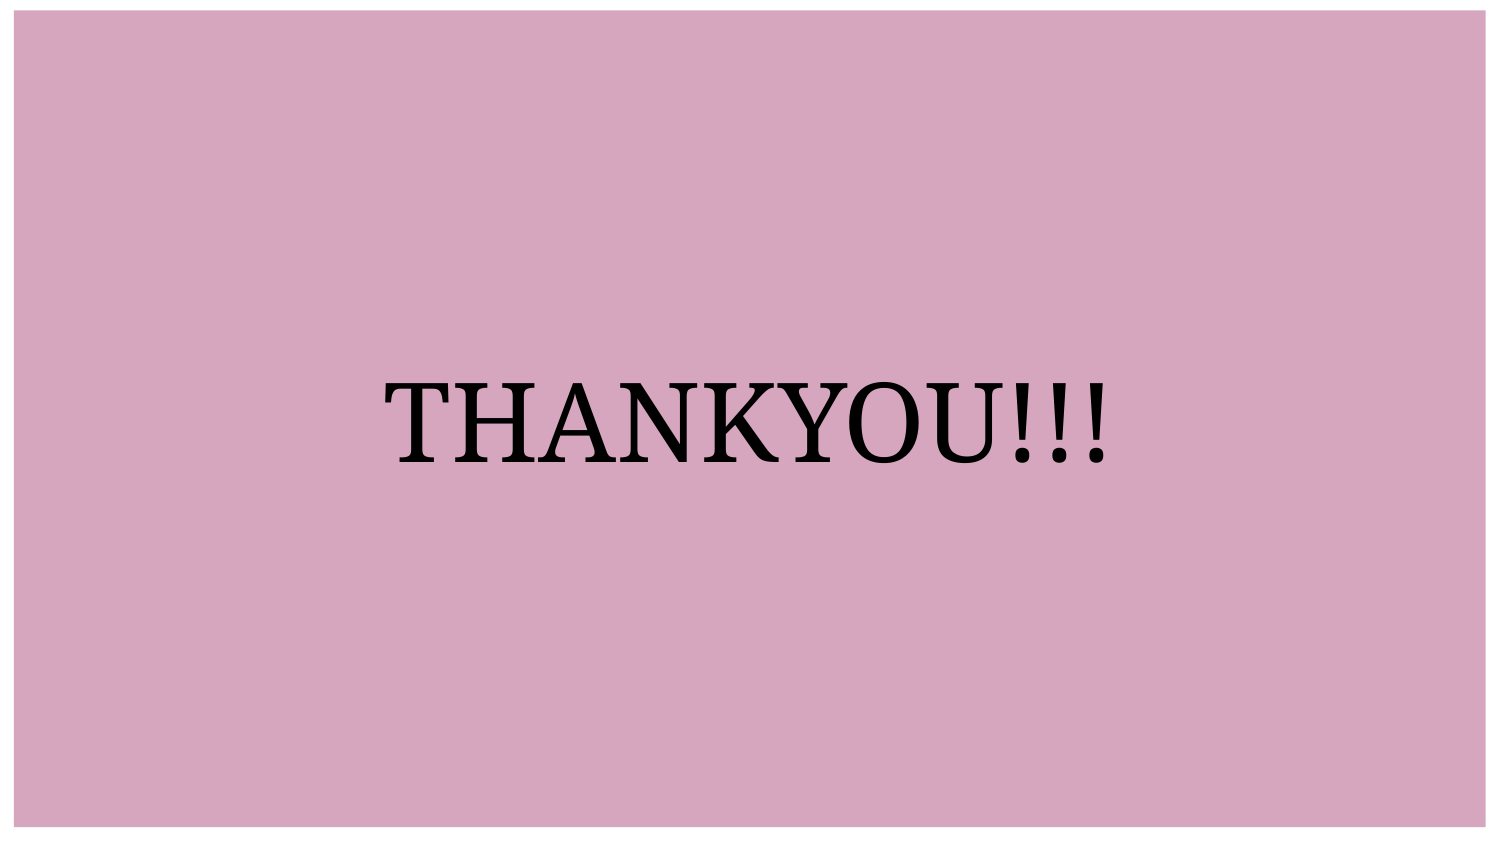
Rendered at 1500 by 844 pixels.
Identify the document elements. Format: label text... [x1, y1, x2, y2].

text_box THANKYOU!!! [13, 10, 1486, 828]
